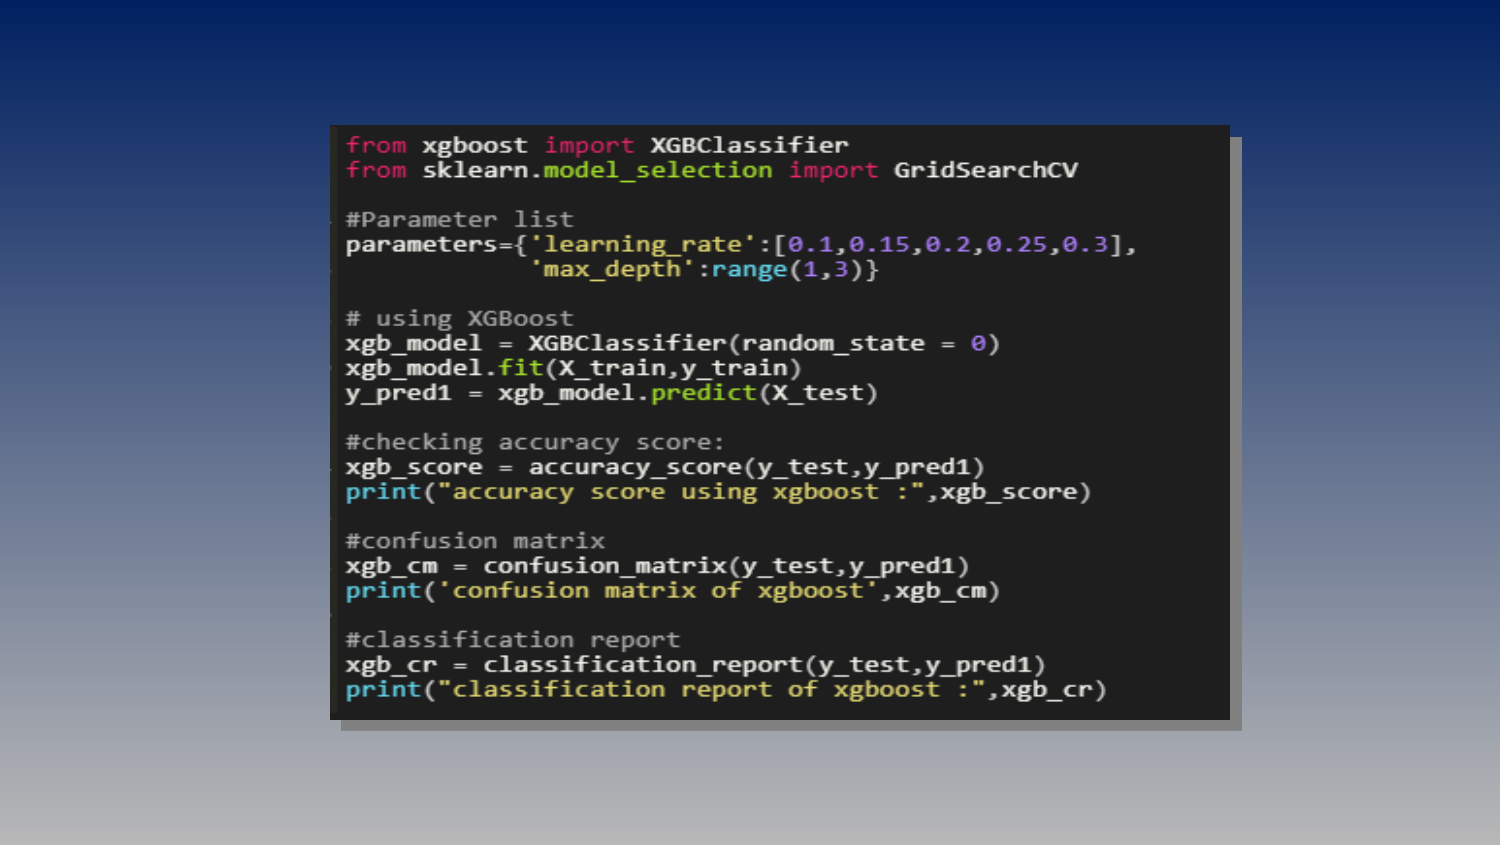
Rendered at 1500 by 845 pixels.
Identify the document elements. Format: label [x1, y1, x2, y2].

picture [329, 125, 1231, 721]
